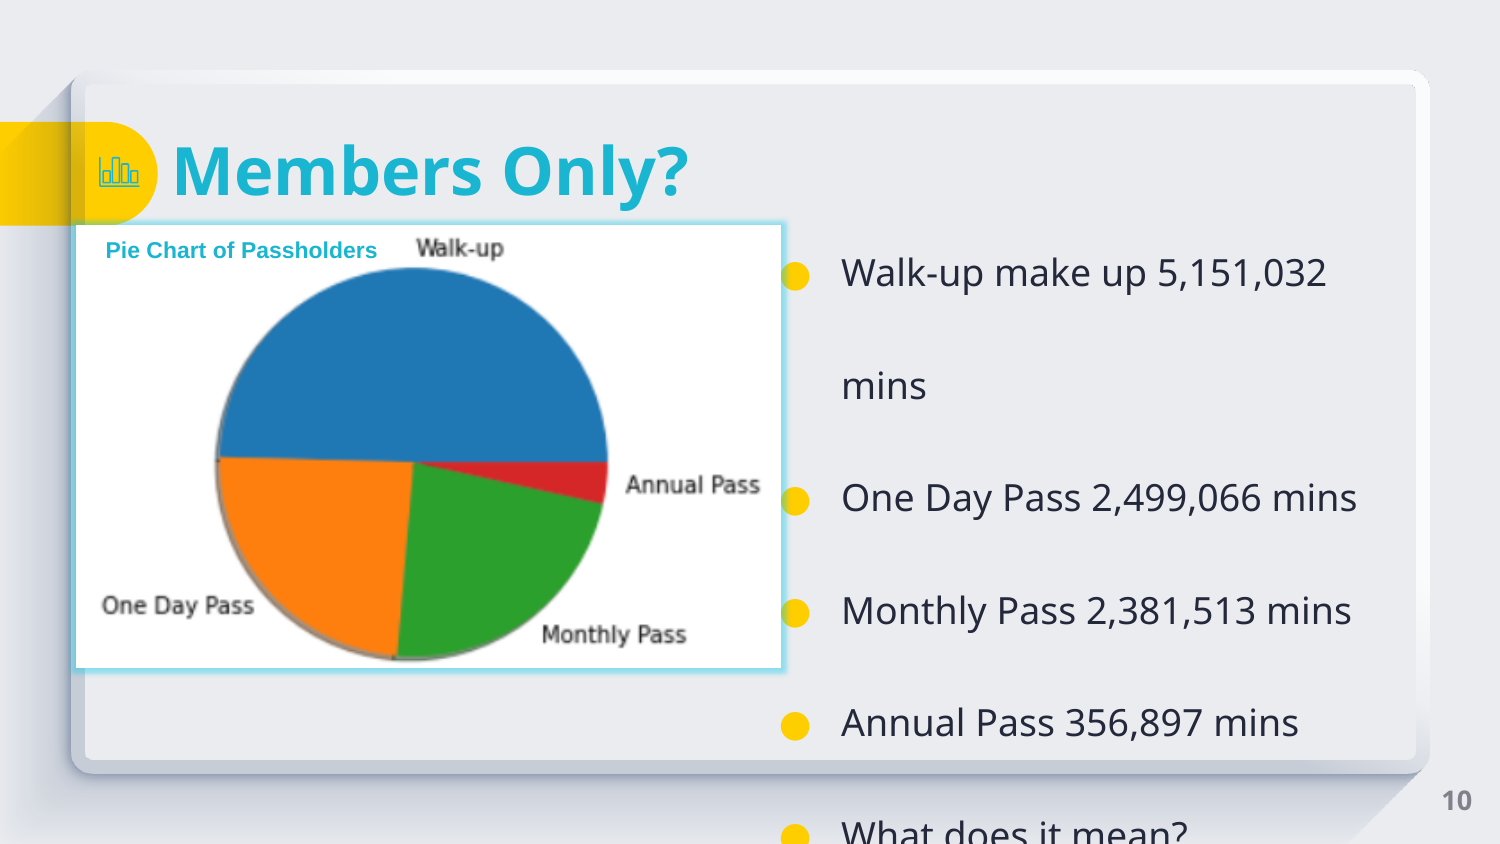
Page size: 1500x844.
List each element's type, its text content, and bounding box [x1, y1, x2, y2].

title Members Only? [171, 121, 759, 219]
picture [0, 0, 1500, 844]
slide_number 10 [1414, 759, 1500, 844]
list Walk-up make up 5,151,032 mins One Day Pass 2,499,066 mins Monthly Pass 2,381,513 mins Annual Pass 356,897 mins What does it mean? [766, 181, 1414, 716]
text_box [99, 157, 140, 187]
